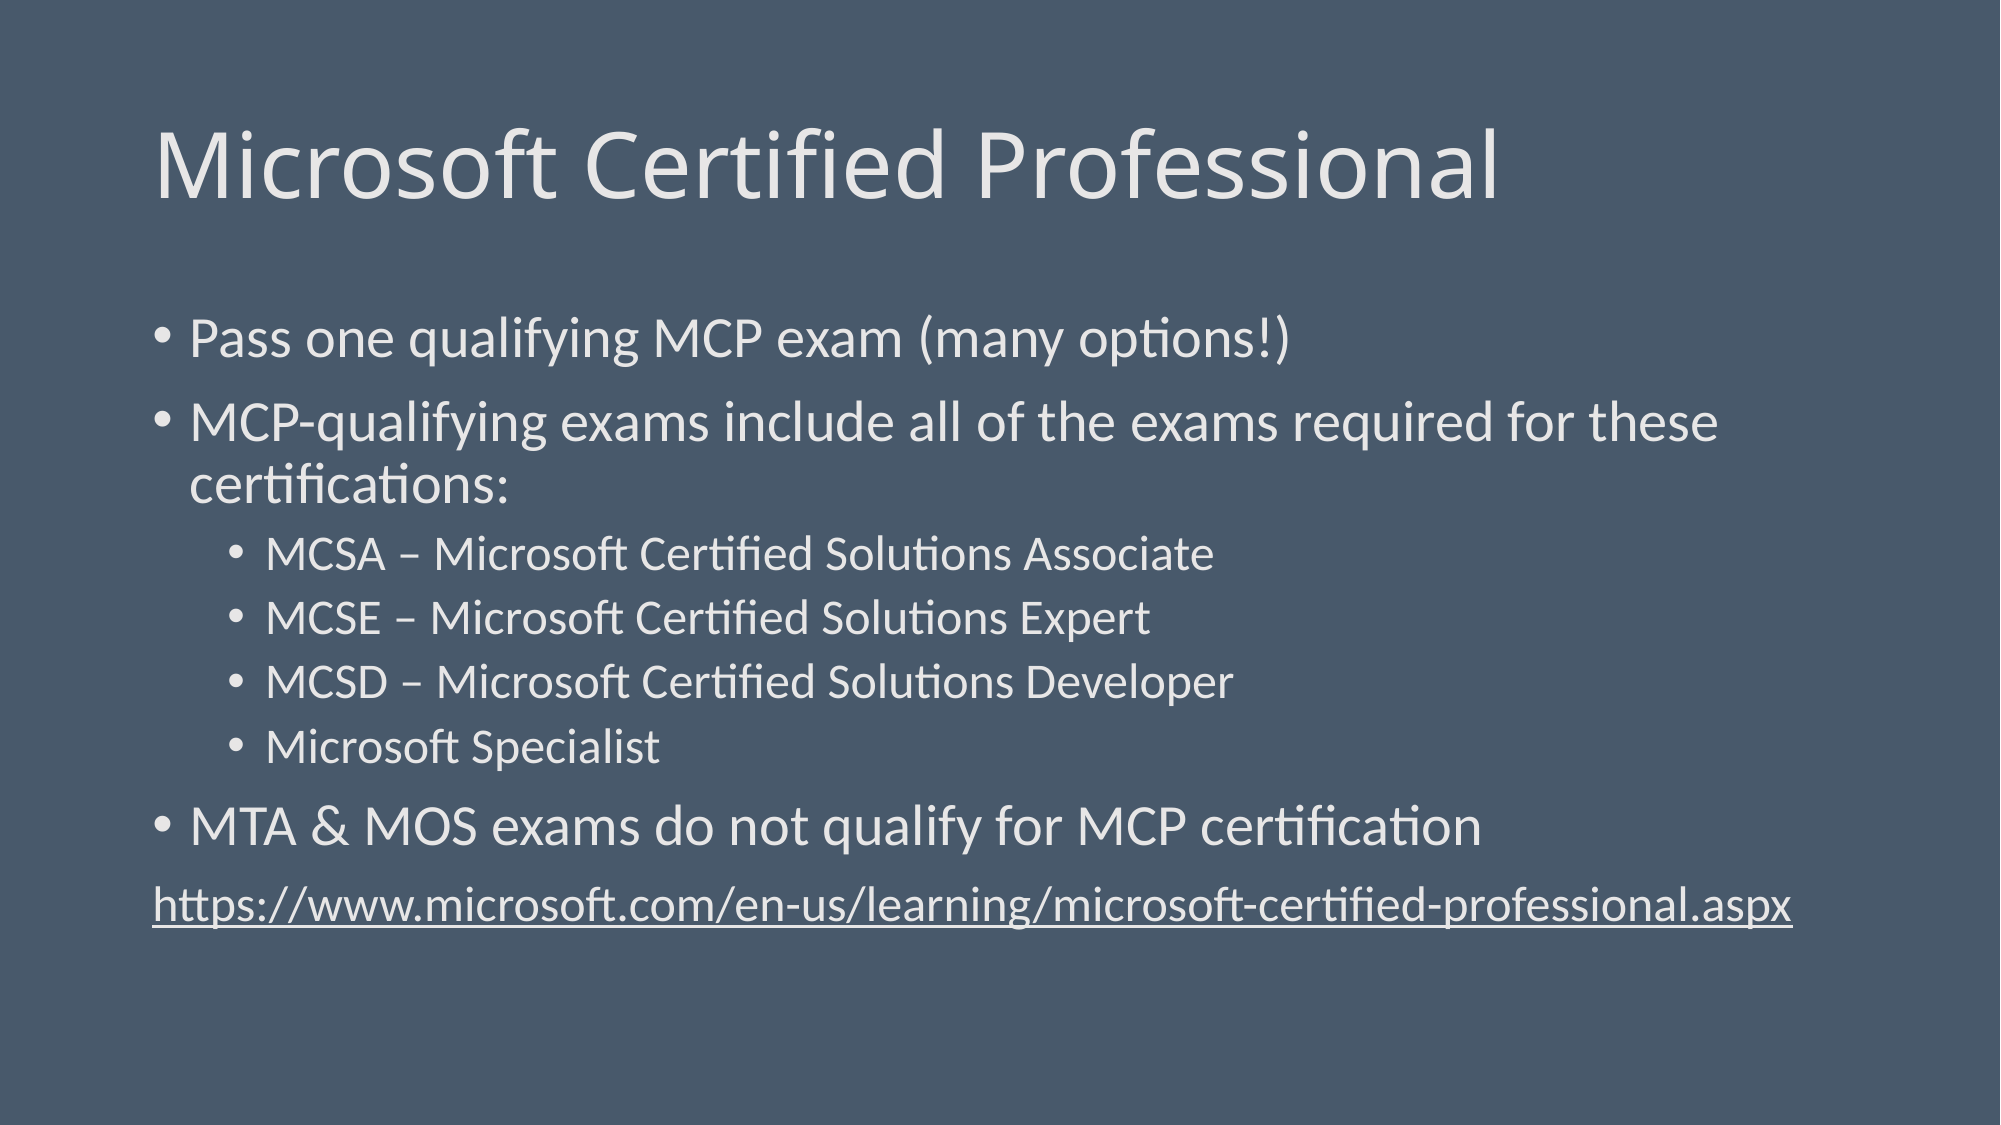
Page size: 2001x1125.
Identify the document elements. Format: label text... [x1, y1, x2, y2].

list Pass one qualifying MCP exam (many options!) MCP-qualifying exams include all of the exams required for these certifications: MCSA – Microsoft Certified Solutions Associate MCSE – Microsoft Certified Solutions Expert MCSD – Microsoft Certified Solutions Developer Microsoft Specialist MTA & MOS exams do not qualify for MCP certification https://www.microsoft.com/en-us/learning/microsoft-certified-professional.aspx [137, 299, 1863, 1014]
title Microsoft Certified Professional [137, 59, 1863, 278]
